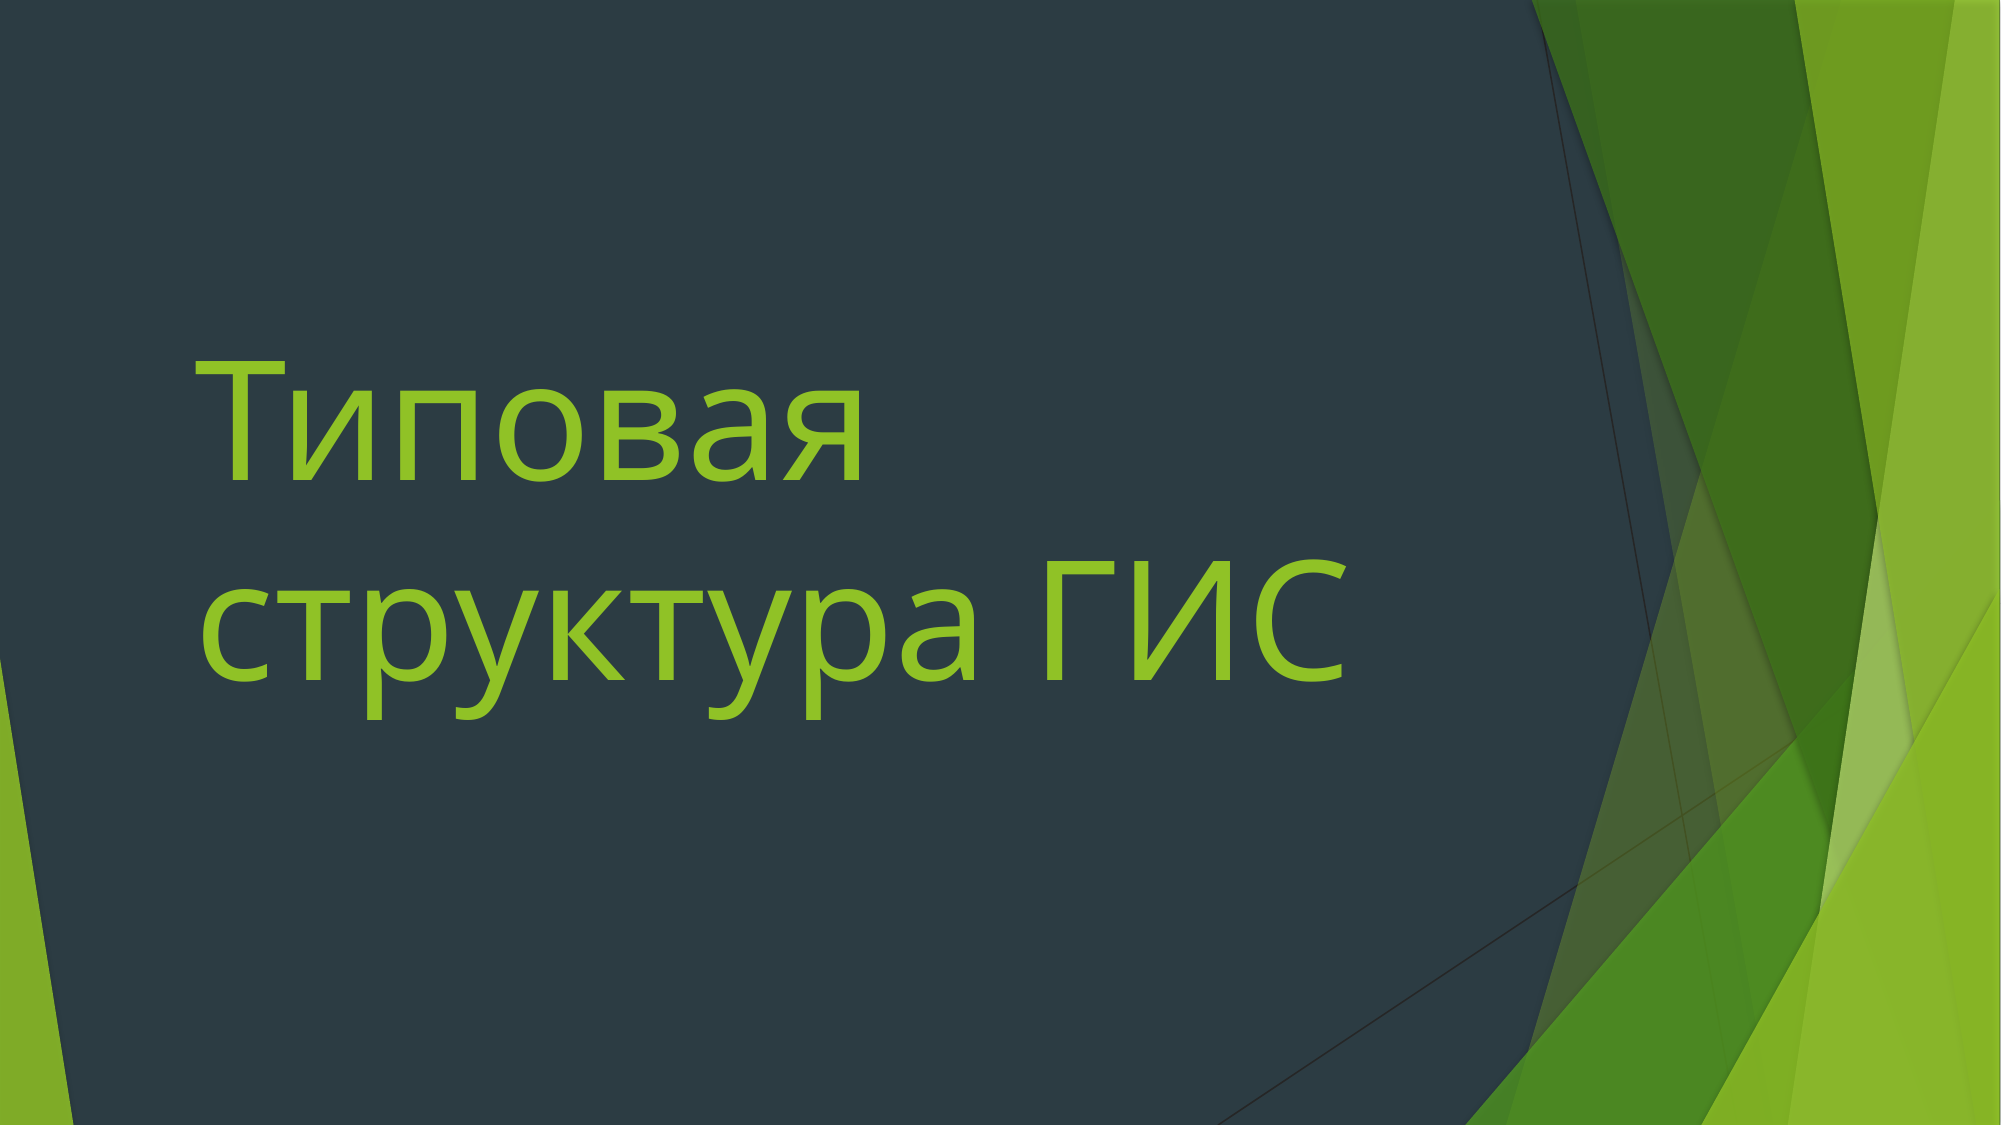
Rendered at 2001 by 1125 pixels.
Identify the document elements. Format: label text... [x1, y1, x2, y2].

title Типовая структура ГИС [179, 422, 1590, 722]
